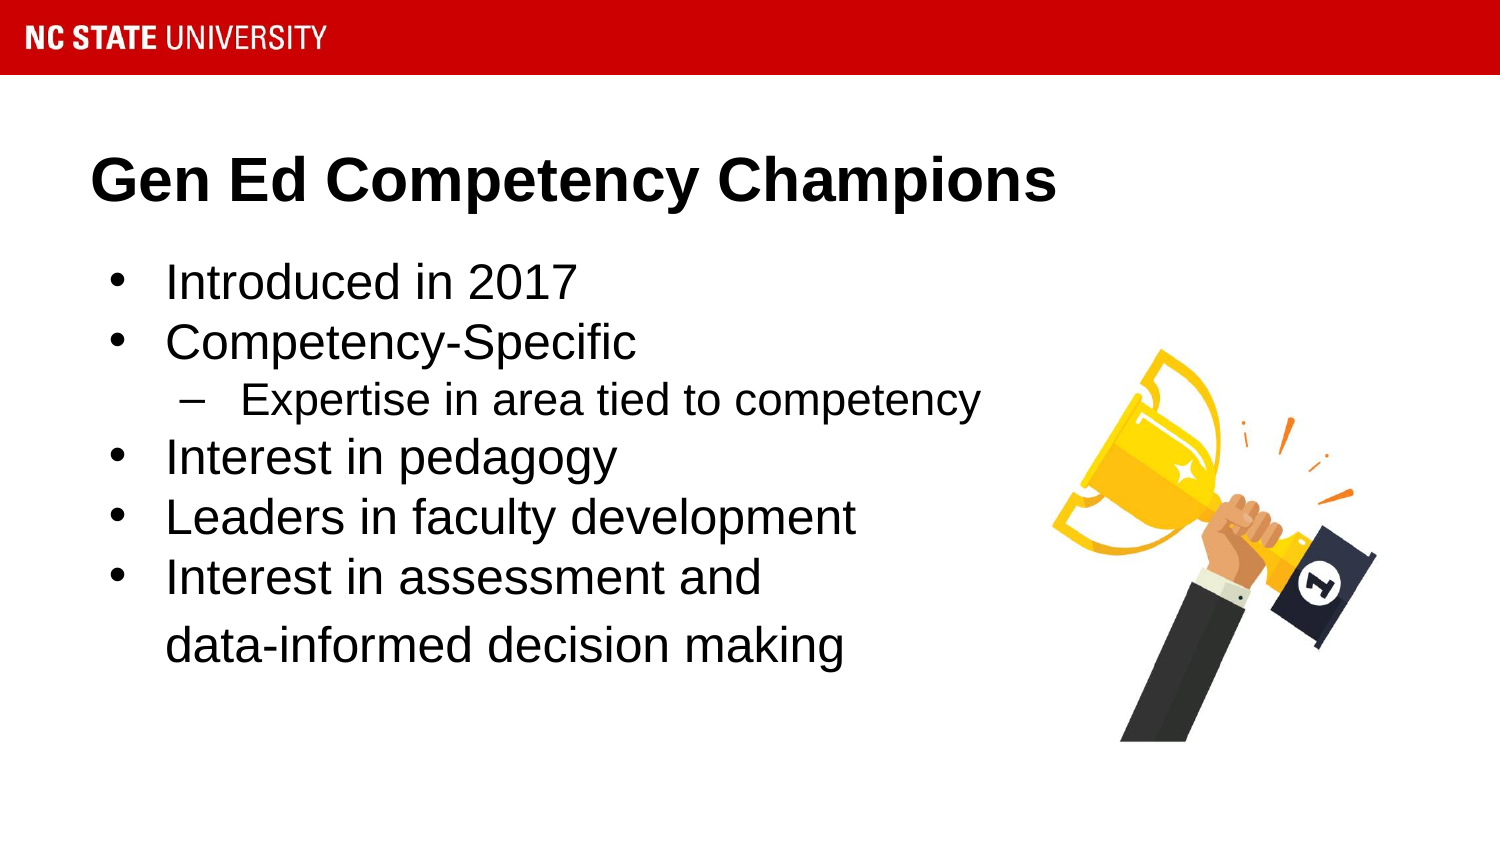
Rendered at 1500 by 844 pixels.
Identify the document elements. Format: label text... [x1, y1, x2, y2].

picture [1019, 317, 1424, 745]
list Introduced in 2017 Competency-Specific Expertise in area tied to competency Interest in pedagogy Leaders in faculty development Interest in assessment and data-informed decision making [75, 242, 1425, 754]
title Gen Ed Competency Champions [75, 110, 1425, 242]
picture [0, 0, 1500, 75]
